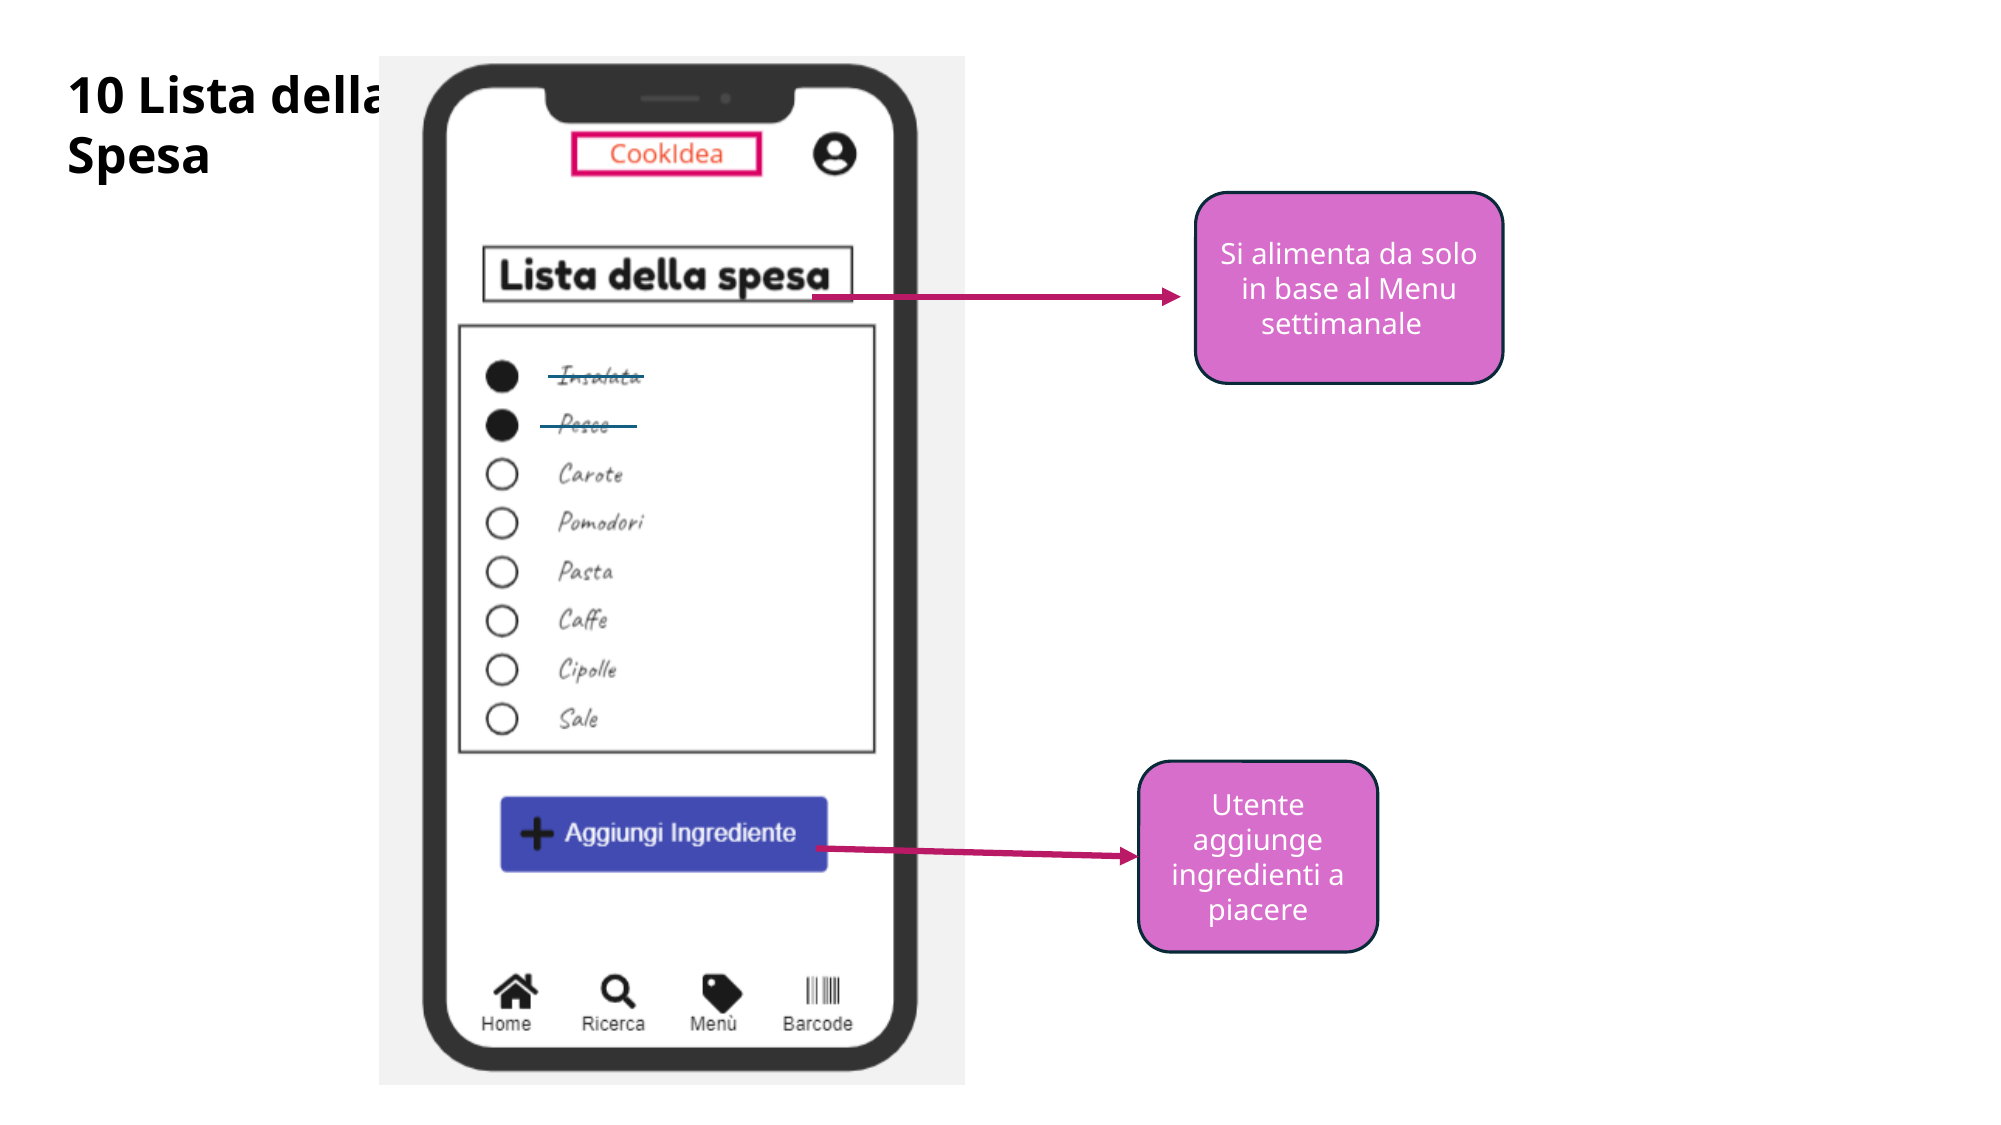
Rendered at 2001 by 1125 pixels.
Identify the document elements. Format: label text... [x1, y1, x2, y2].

picture [379, 55, 965, 1086]
text_box Utente aggiunge ingredienti a piacere [1137, 759, 1380, 954]
text_box 10 Lista della Spesa [53, 56, 379, 191]
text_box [815, 847, 1140, 858]
text_box Si alimenta da solo in base al Menu settimanale [1193, 190, 1505, 385]
